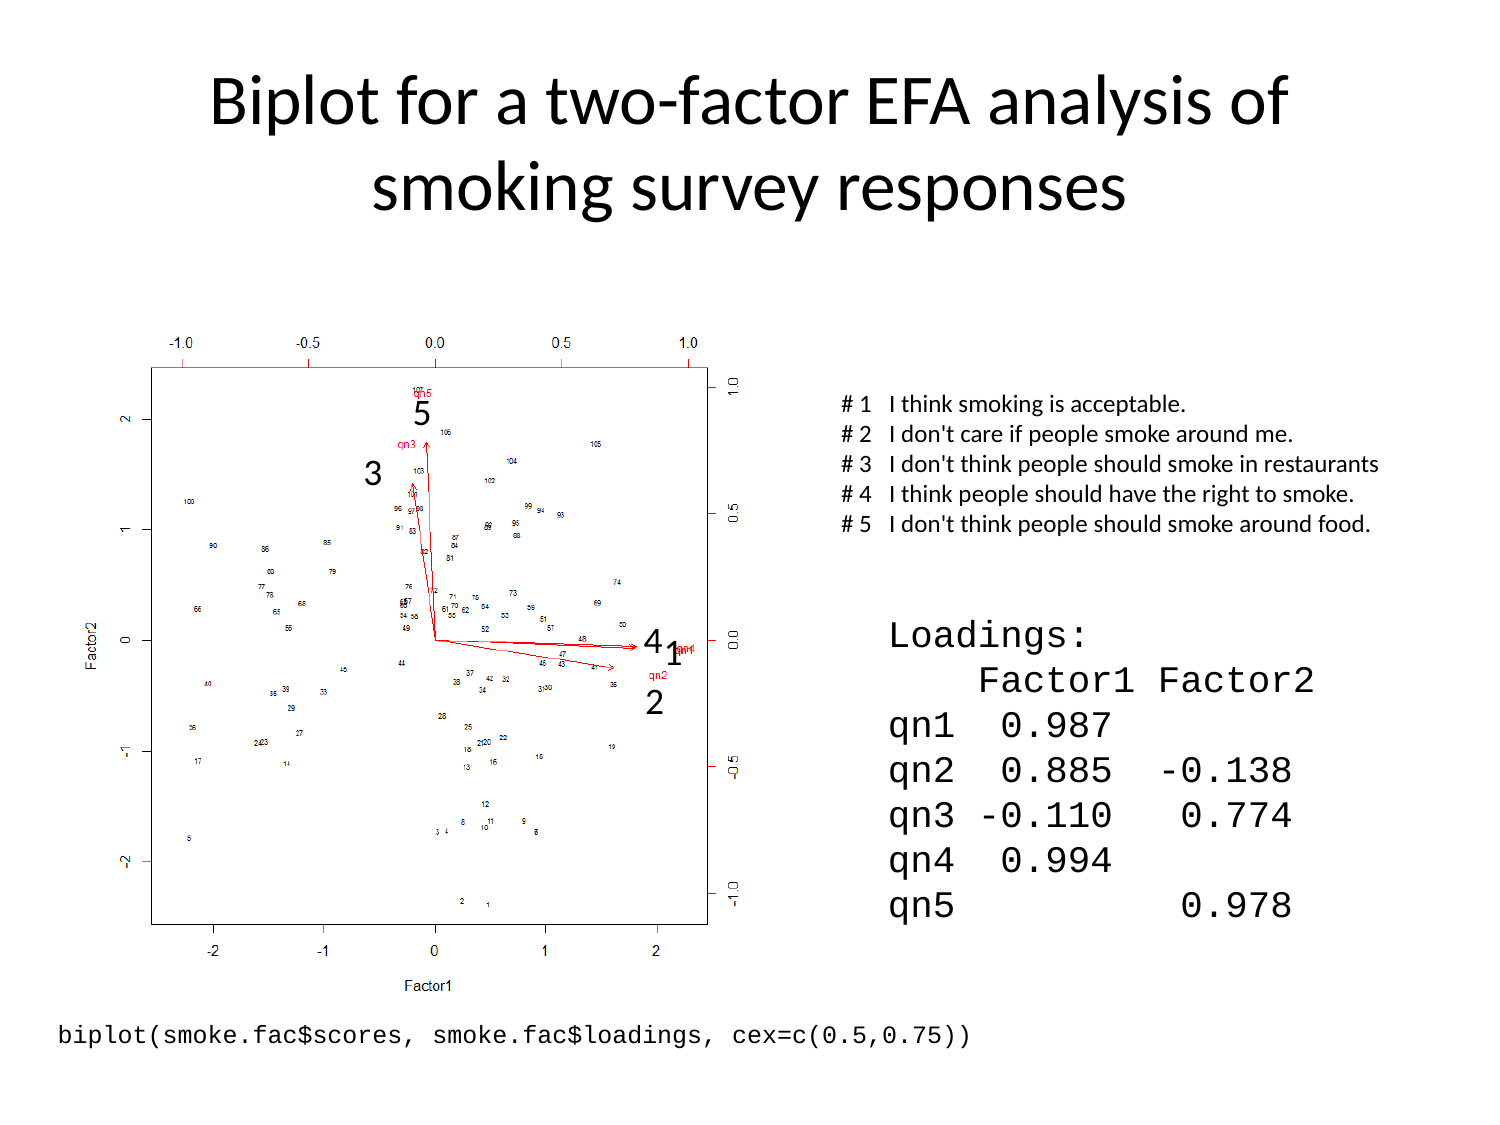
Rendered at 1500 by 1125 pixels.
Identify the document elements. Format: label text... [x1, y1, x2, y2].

text_box # 1 I think smoking is acceptable. # 2 I don't care if people smoke around me. # 3 I don't think people should smoke in restaurants # 4 I think people should have the right to smoke. # 5 I don't think people should smoke around food. [826, 380, 1396, 545]
text_box biplot(smoke.fac$scores, smoke.fac$loadings, cex=c(0.5,0.75)) [42, 1011, 988, 1057]
text_box Loadings: Factor1 Factor2 qn1 0.987 qn2 0.885 -0.138 qn3 -0.110 0.774 qn4 0.994 qn5 0.978 [873, 603, 1348, 933]
title Biplot for a two-factor EFA analysis of smoking survey responses [75, 45, 1425, 233]
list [64, 297, 781, 1012]
